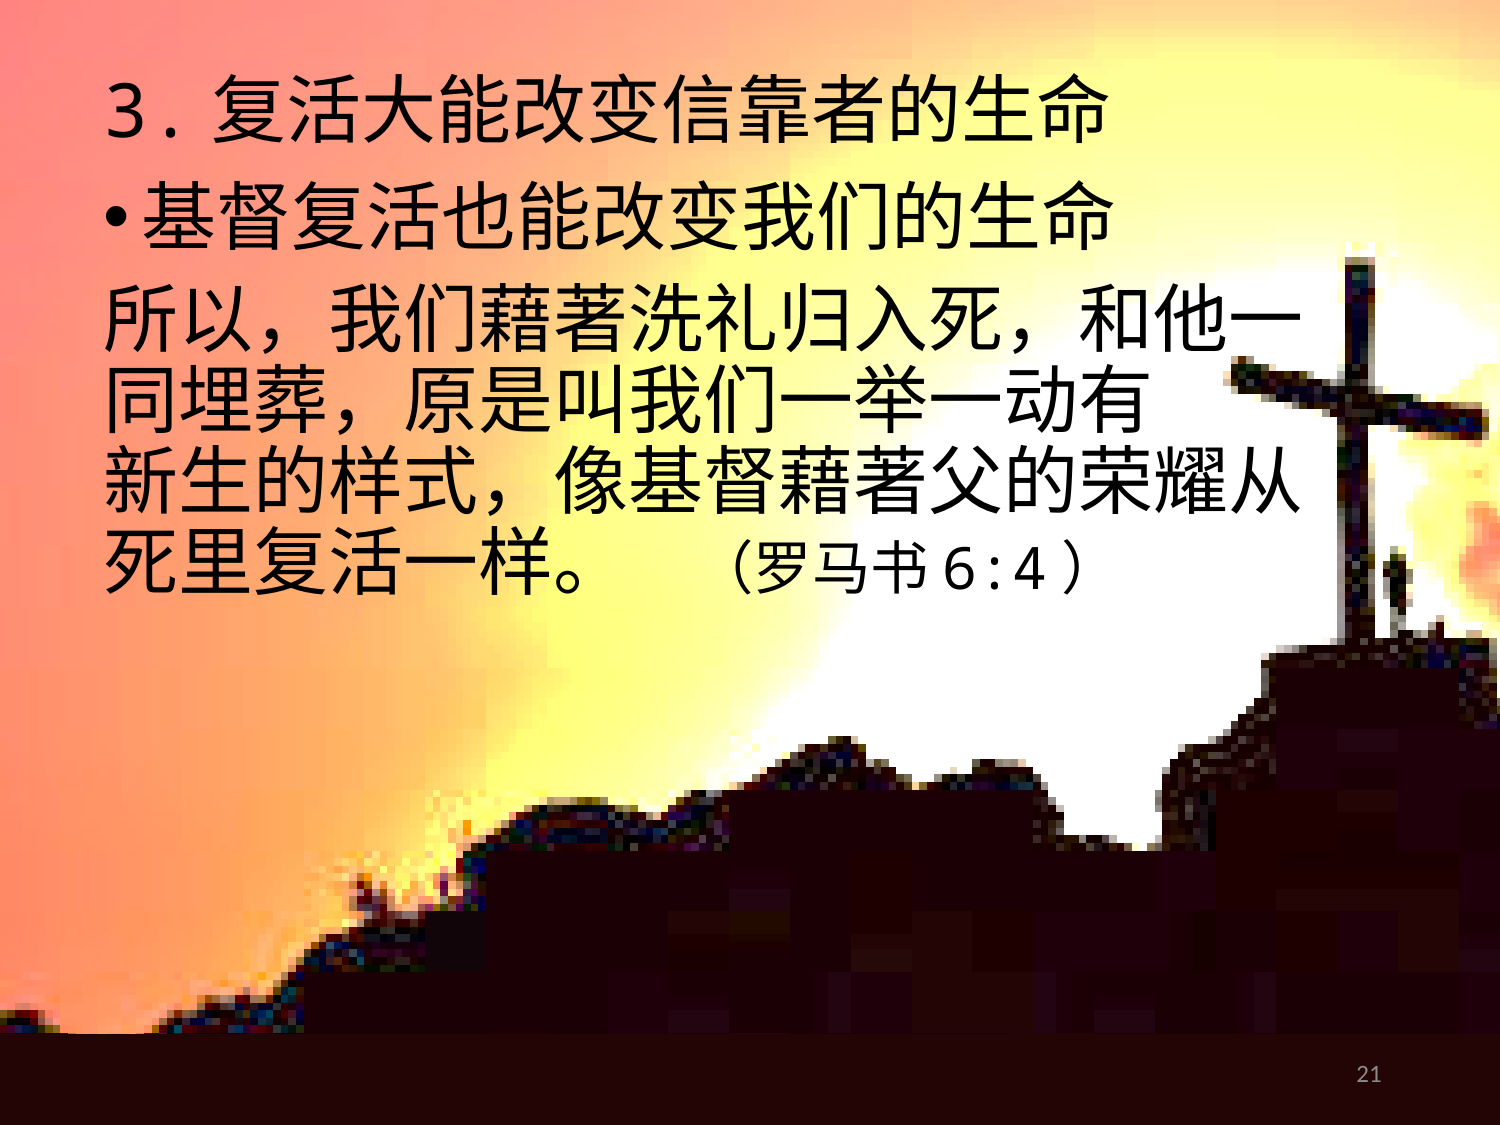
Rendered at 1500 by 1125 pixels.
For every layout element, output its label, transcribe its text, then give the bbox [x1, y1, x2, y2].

picture [0, 0, 1500, 1034]
slide_number 21 [1059, 1042, 1397, 1103]
